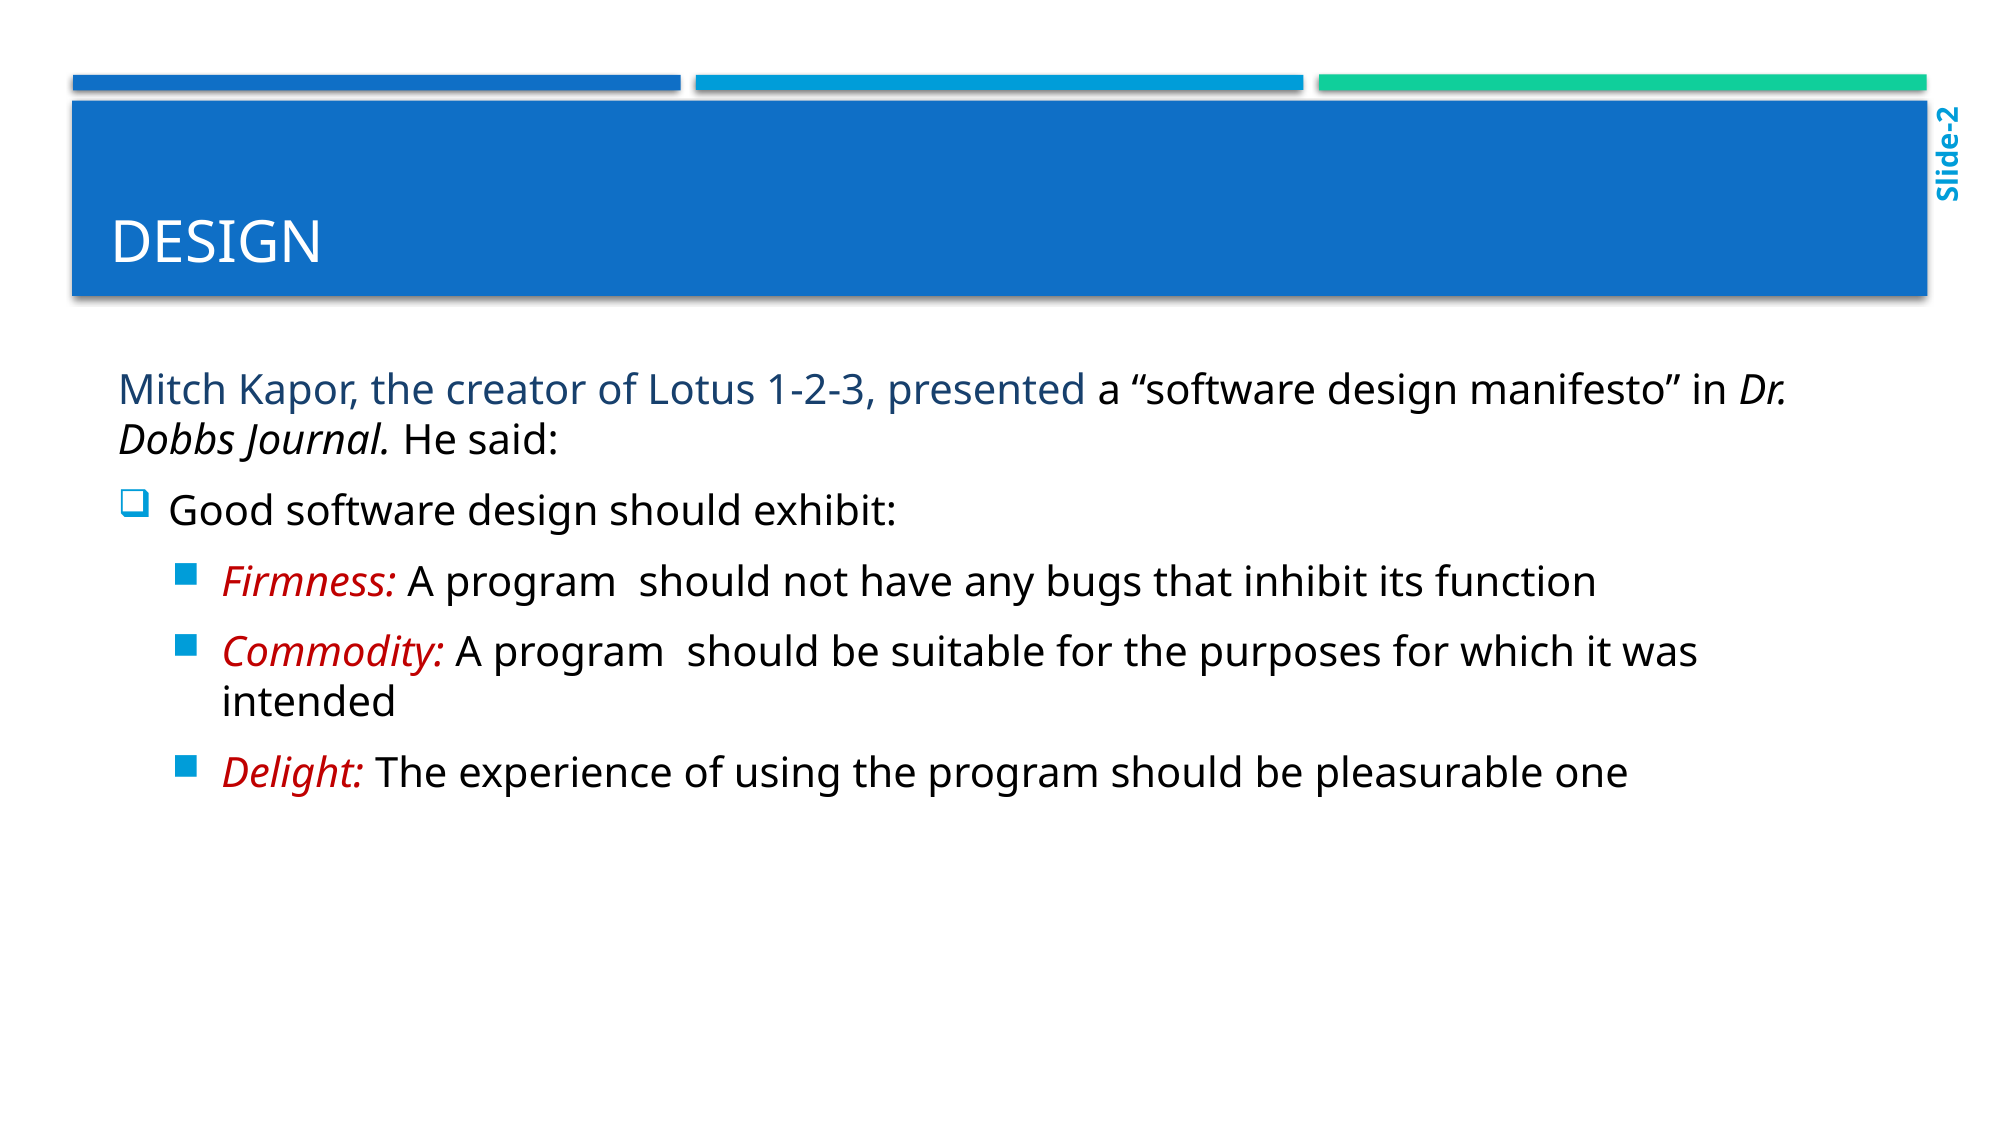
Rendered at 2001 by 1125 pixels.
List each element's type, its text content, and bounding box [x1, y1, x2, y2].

list Mitch Kapor, the creator of Lotus 1-2-3, presented a “software design manifesto” in Dr. Dobbs Journal. He said: Good software design should exhibit: Firmness: A program should not have any bugs that inhibit its function Commodity: A program should be suitable for the purposes for which it was intended Delight: The experience of using the program should be pleasurable one [102, 331, 1854, 919]
title design [95, 115, 1905, 282]
text_box Slide-2 [1930, 99, 1968, 236]
